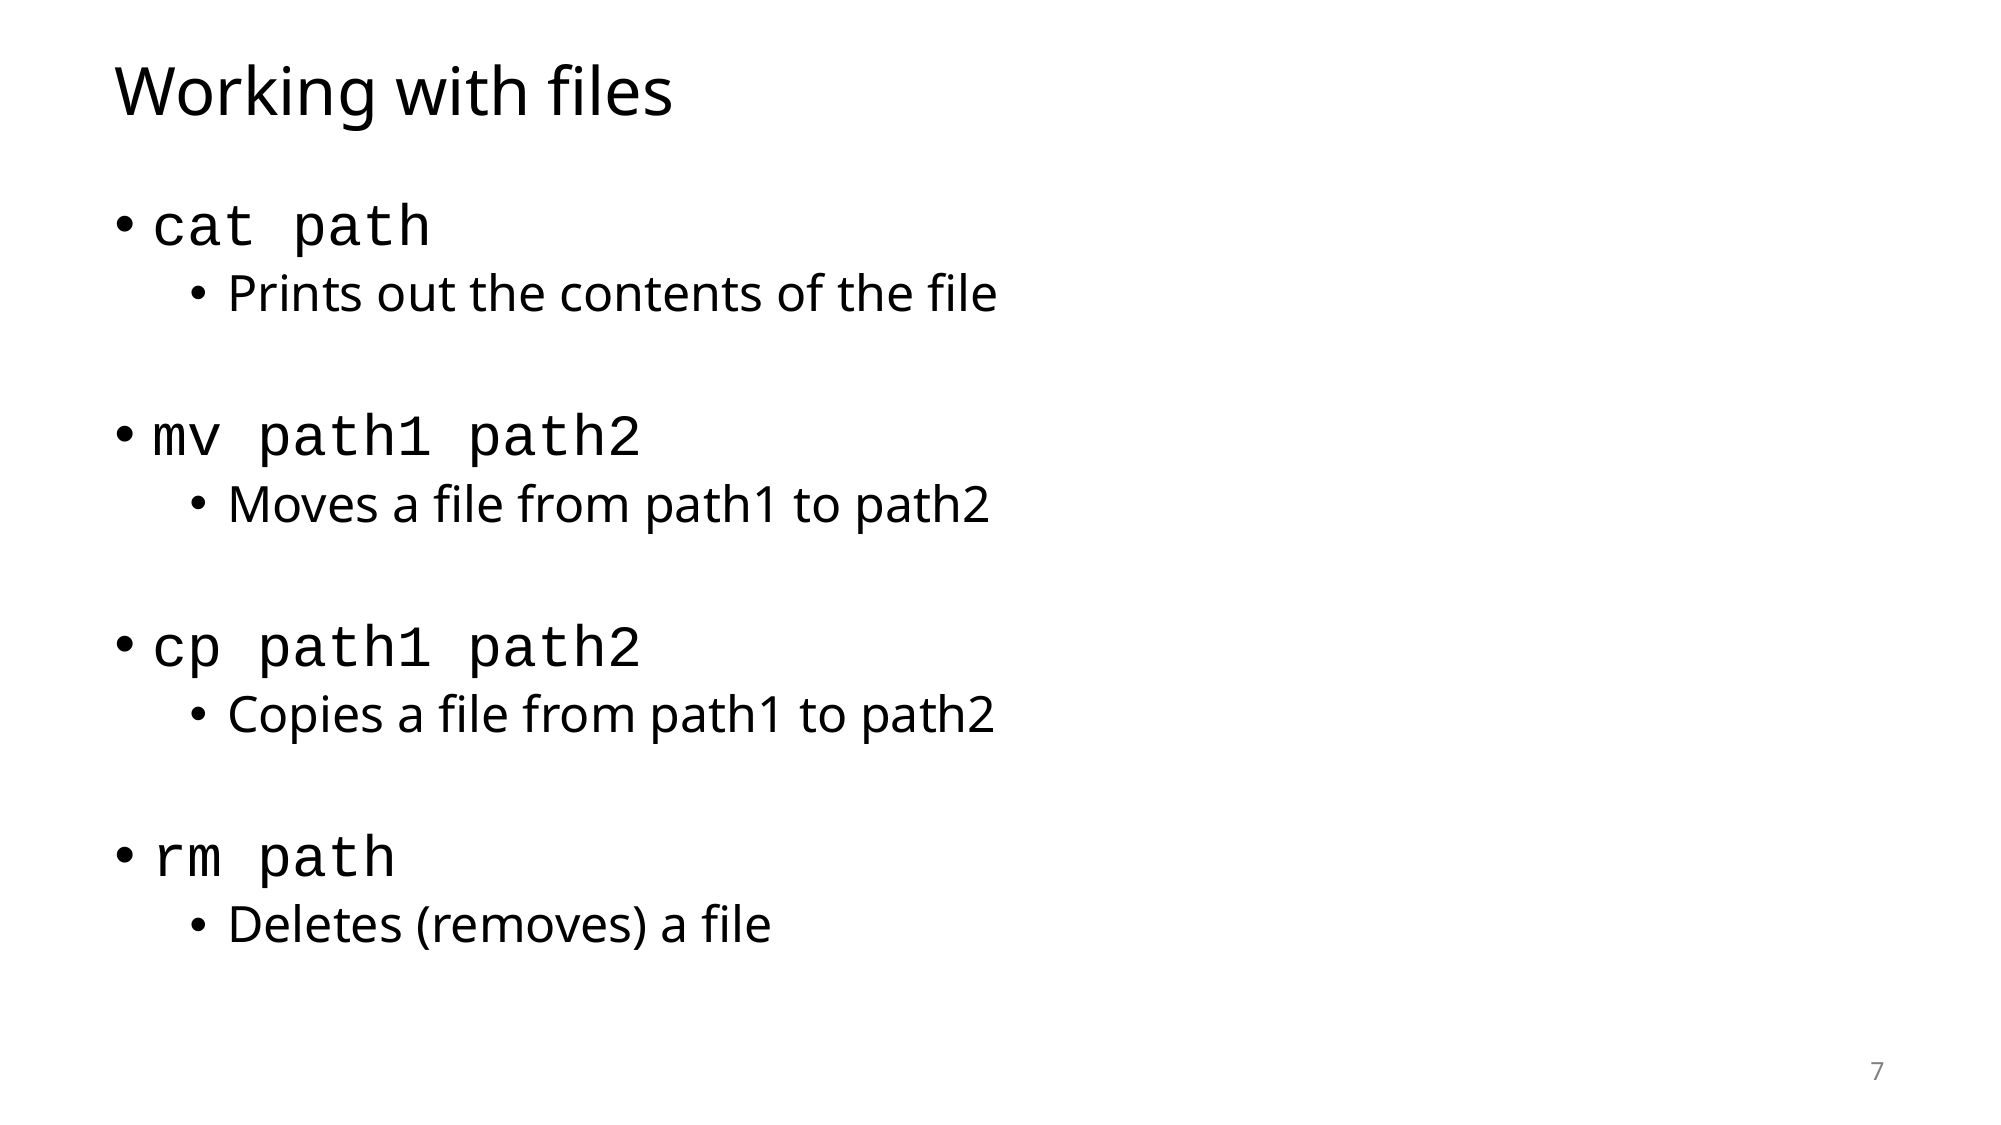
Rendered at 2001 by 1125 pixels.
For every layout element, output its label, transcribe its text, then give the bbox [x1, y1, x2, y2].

title Working with files [99, 37, 1900, 150]
list cat path Prints out the contents of the file mv path1 path2 Moves a file from path1 to path2 cp path1 path2 Copies a file from path1 to path2 rm path Deletes (removes) a file [99, 187, 1900, 1013]
slide_number 7 [1749, 1042, 1900, 1103]
